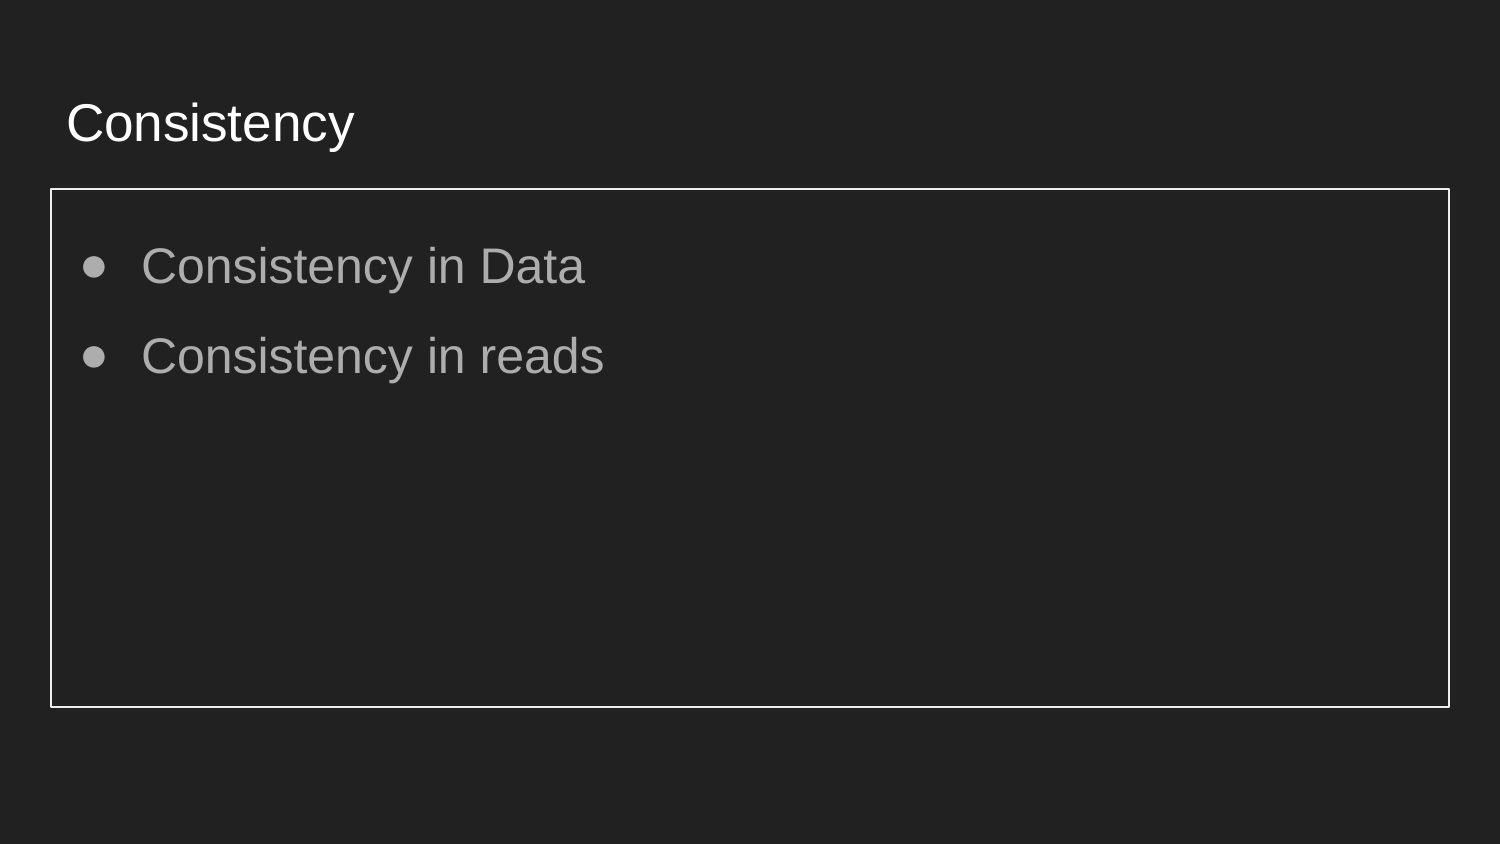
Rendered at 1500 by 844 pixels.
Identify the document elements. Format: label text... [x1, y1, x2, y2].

title Consistency [51, 72, 1449, 167]
list Consistency in Data Consistency in reads [51, 189, 1449, 708]
